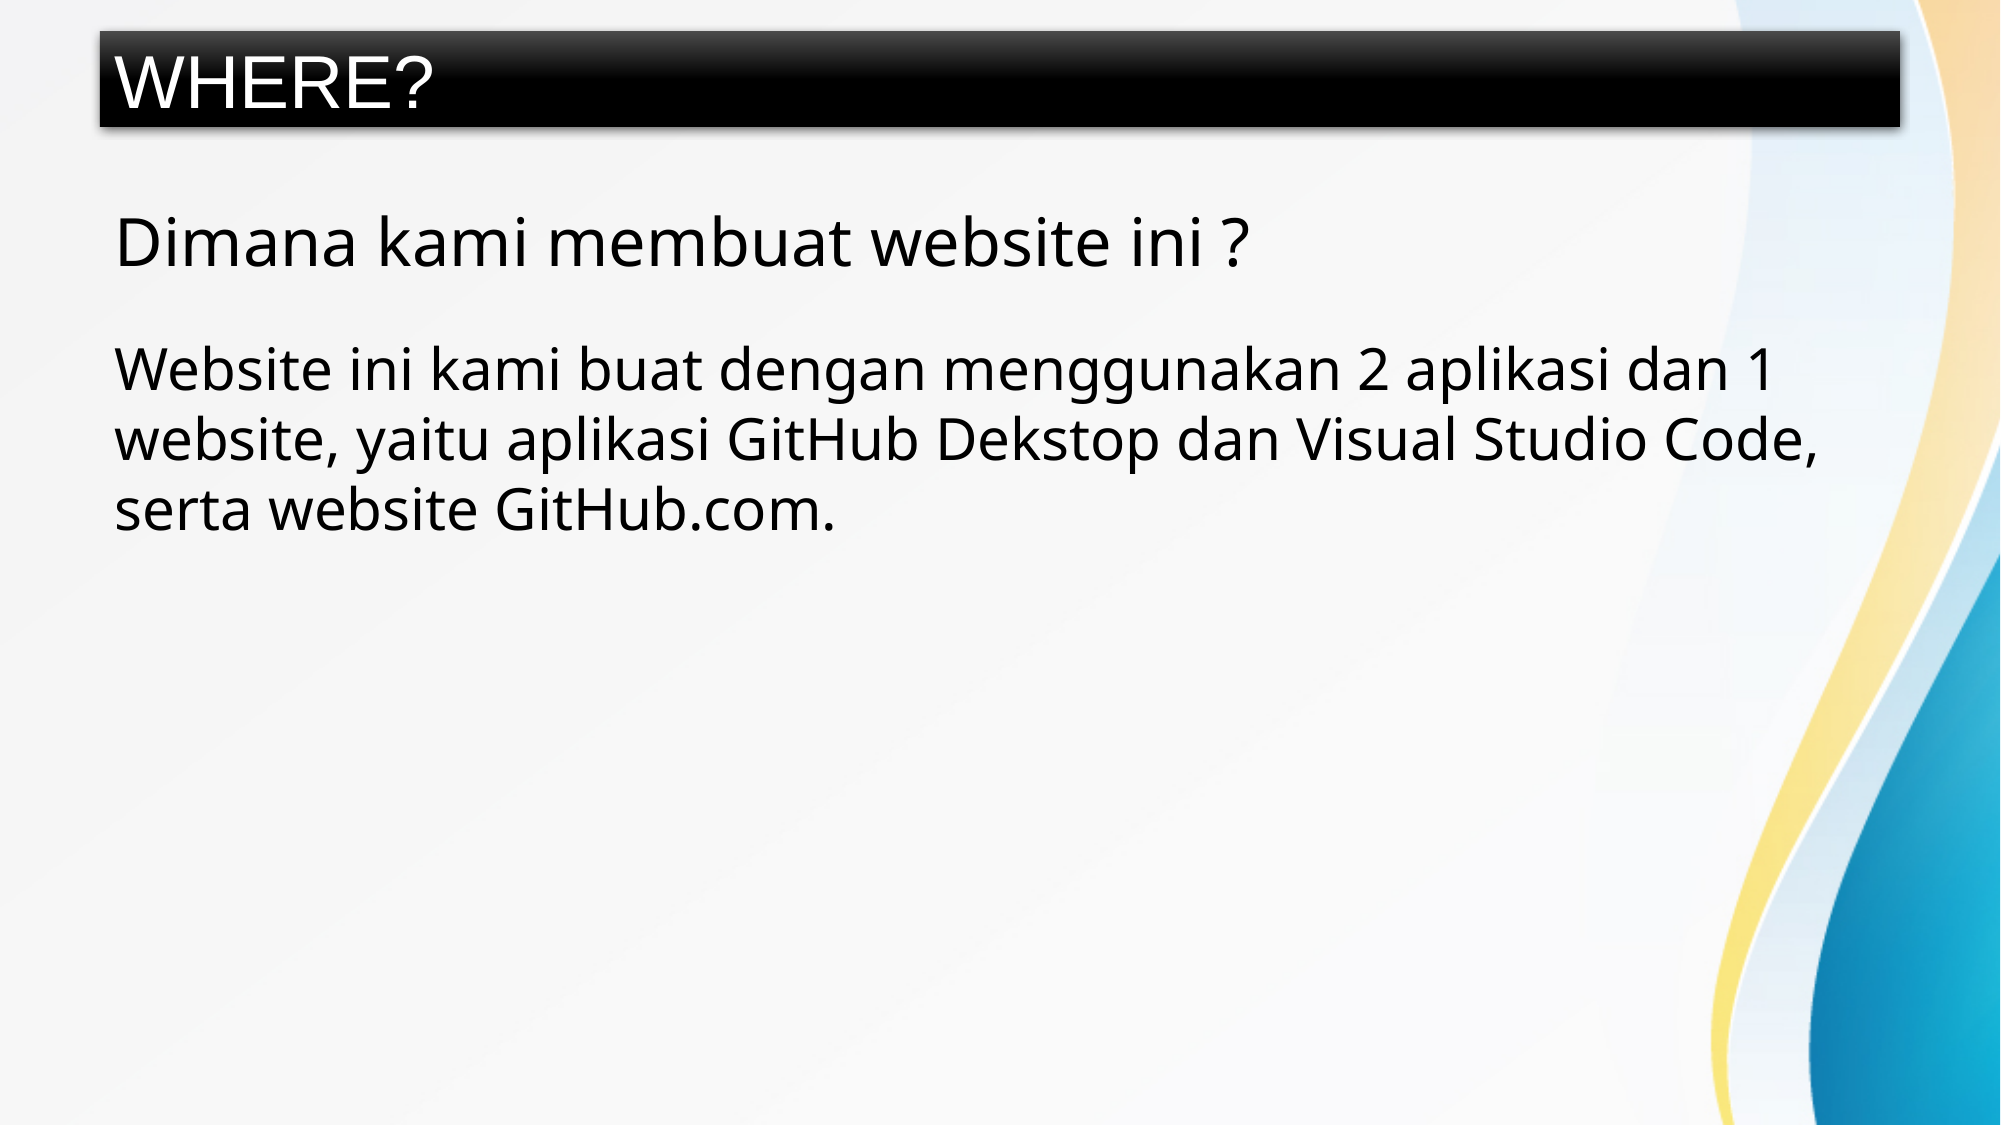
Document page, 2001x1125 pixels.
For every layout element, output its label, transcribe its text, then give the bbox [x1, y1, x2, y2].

list Dimana kami membuat website ini ? Website ini kami buat dengan menggunakan 2 aplikasi dan 1 website, yaitu aplikasi GitHub Dekstop dan Visual Studio Code, serta website GitHub.com. [99, 192, 1901, 1006]
picture [0, 0, 2001, 1125]
title WHERE? [99, 30, 1901, 127]
